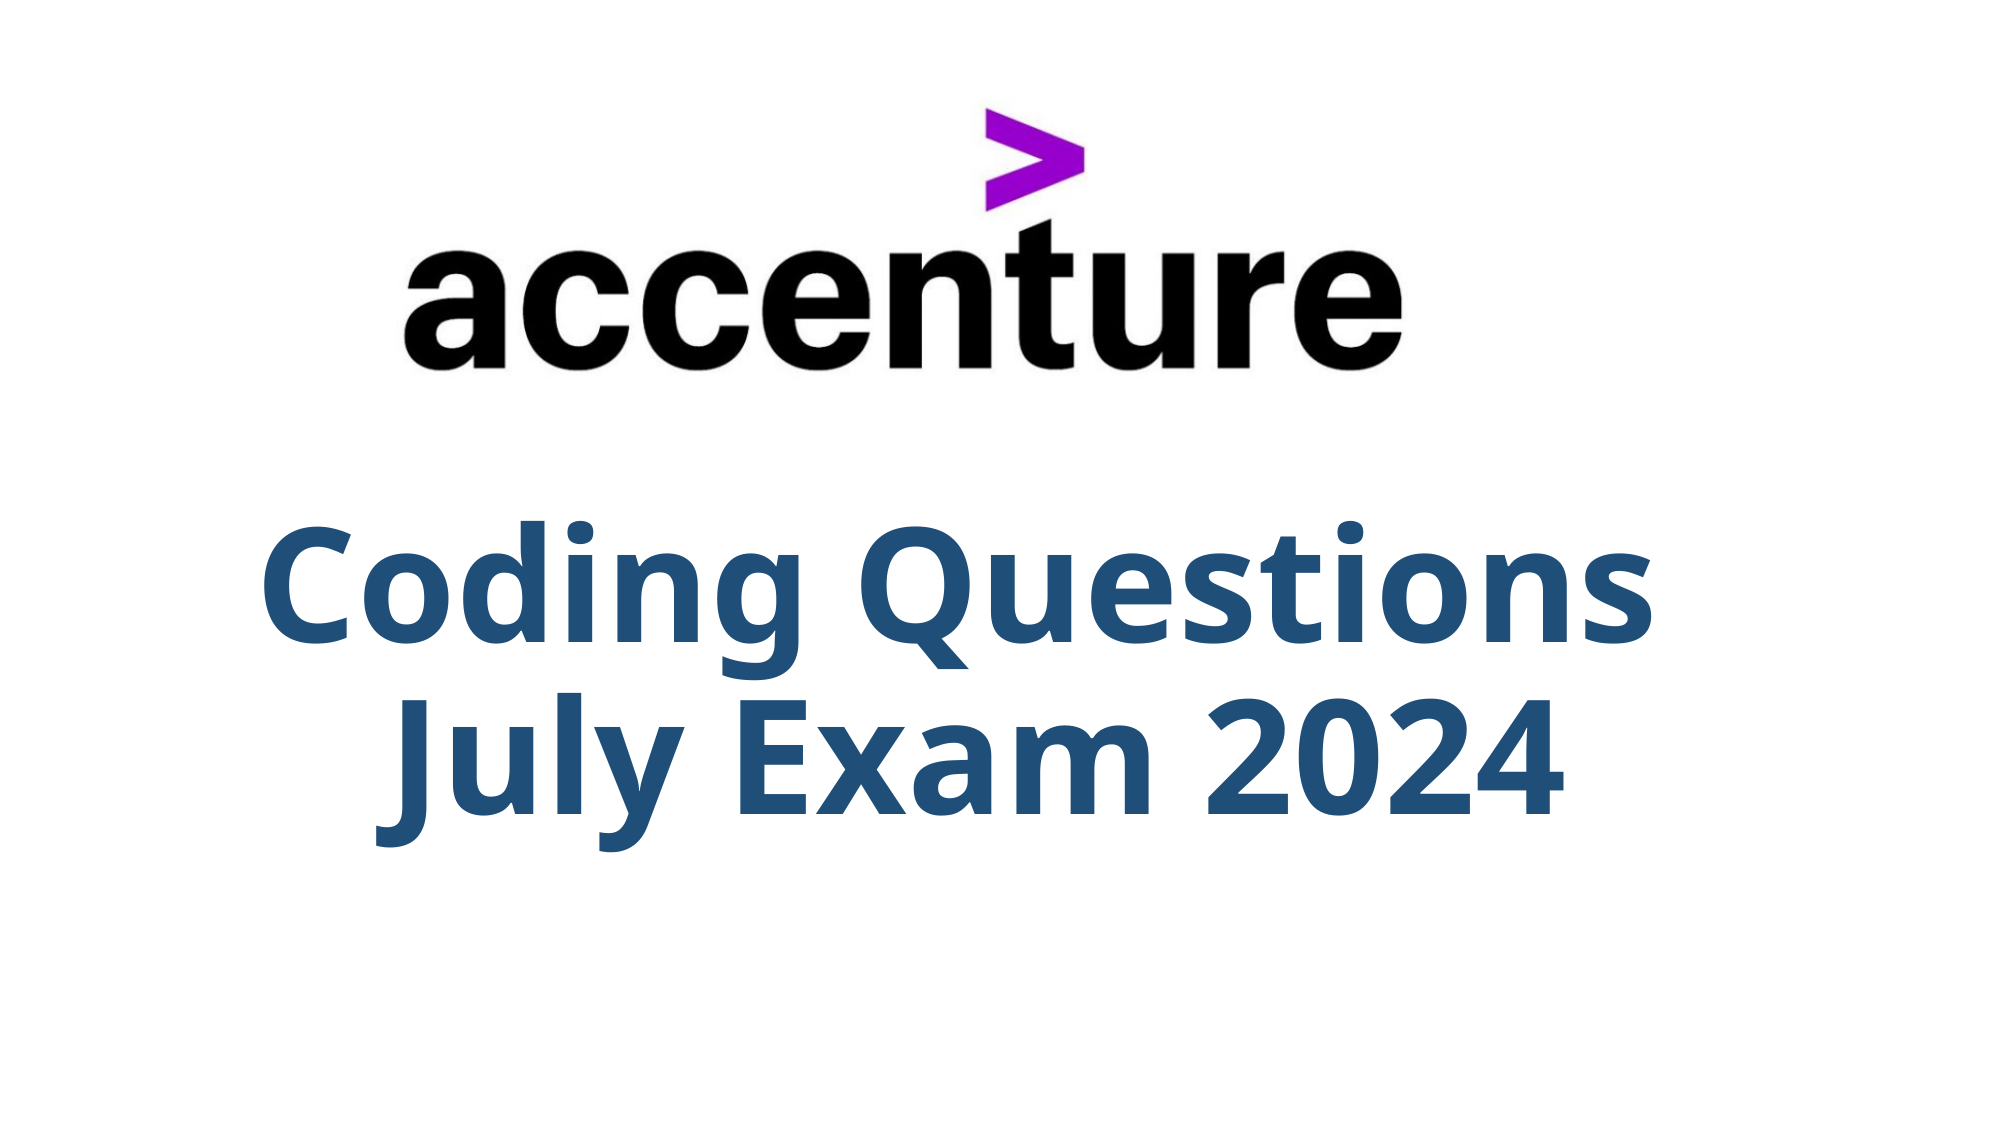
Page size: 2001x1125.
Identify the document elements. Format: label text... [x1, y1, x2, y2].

title Coding Questions July Exam 2024 [209, 345, 1747, 857]
picture [380, 76, 1433, 399]
